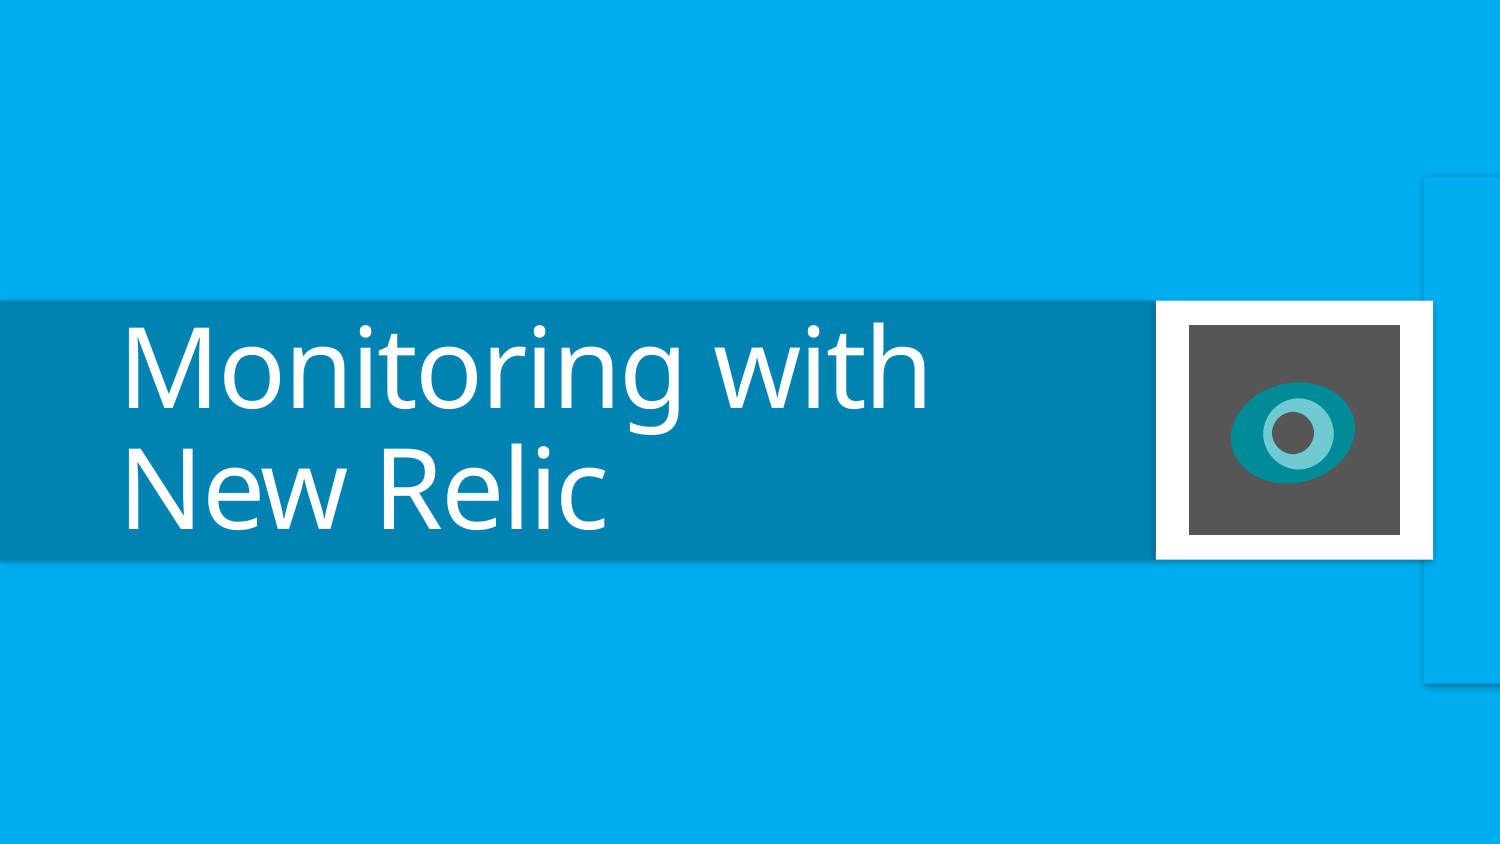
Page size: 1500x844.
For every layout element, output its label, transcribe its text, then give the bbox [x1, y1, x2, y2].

title Monitoring with New Relic [118, 308, 1149, 555]
text_box [0, 300, 1149, 560]
picture [1189, 325, 1400, 535]
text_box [1155, 176, 1500, 684]
